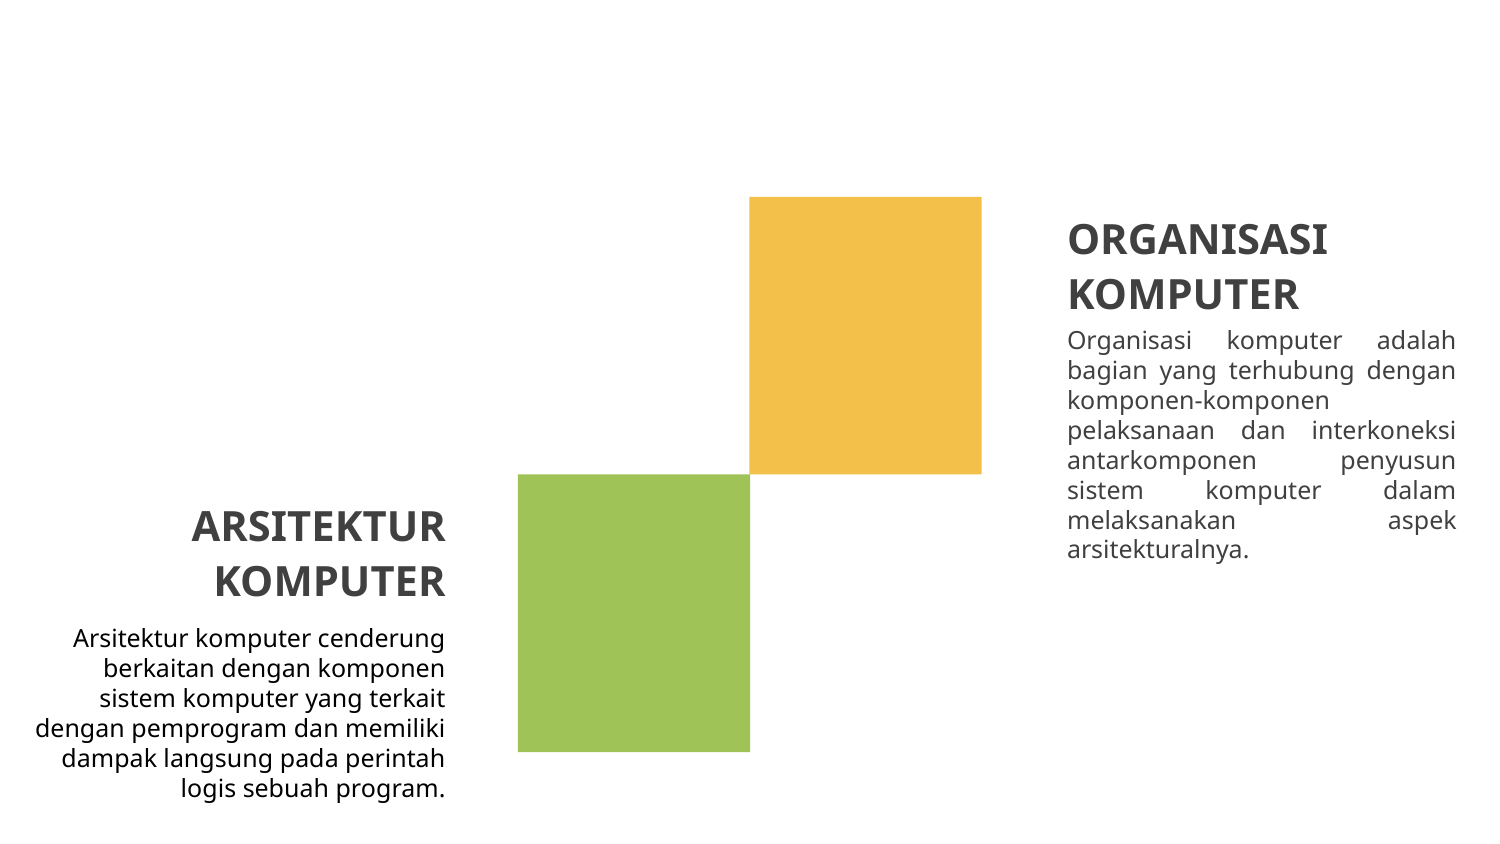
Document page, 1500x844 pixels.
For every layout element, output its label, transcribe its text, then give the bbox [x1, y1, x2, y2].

text_box ARSITEKTUR KOMPUTER [41, 485, 461, 615]
text_box ORGANISASI KOMPUTER [1052, 197, 1412, 317]
text_box Arsitektur komputer cenderung berkaitan dengan komponen sistem komputer yang terkait dengan pemprogram dan memiliki dampak langsung pada perintah logis sebuah program. [17, 615, 461, 810]
text_box Organisasi komputer adalah bagian yang terhubung dengan komponen-komponen pelaksanaan dan interkoneksi antarkomponen penyusun sistem komputer dalam melaksanakan aspek arsitekturalnya. [1052, 317, 1472, 572]
